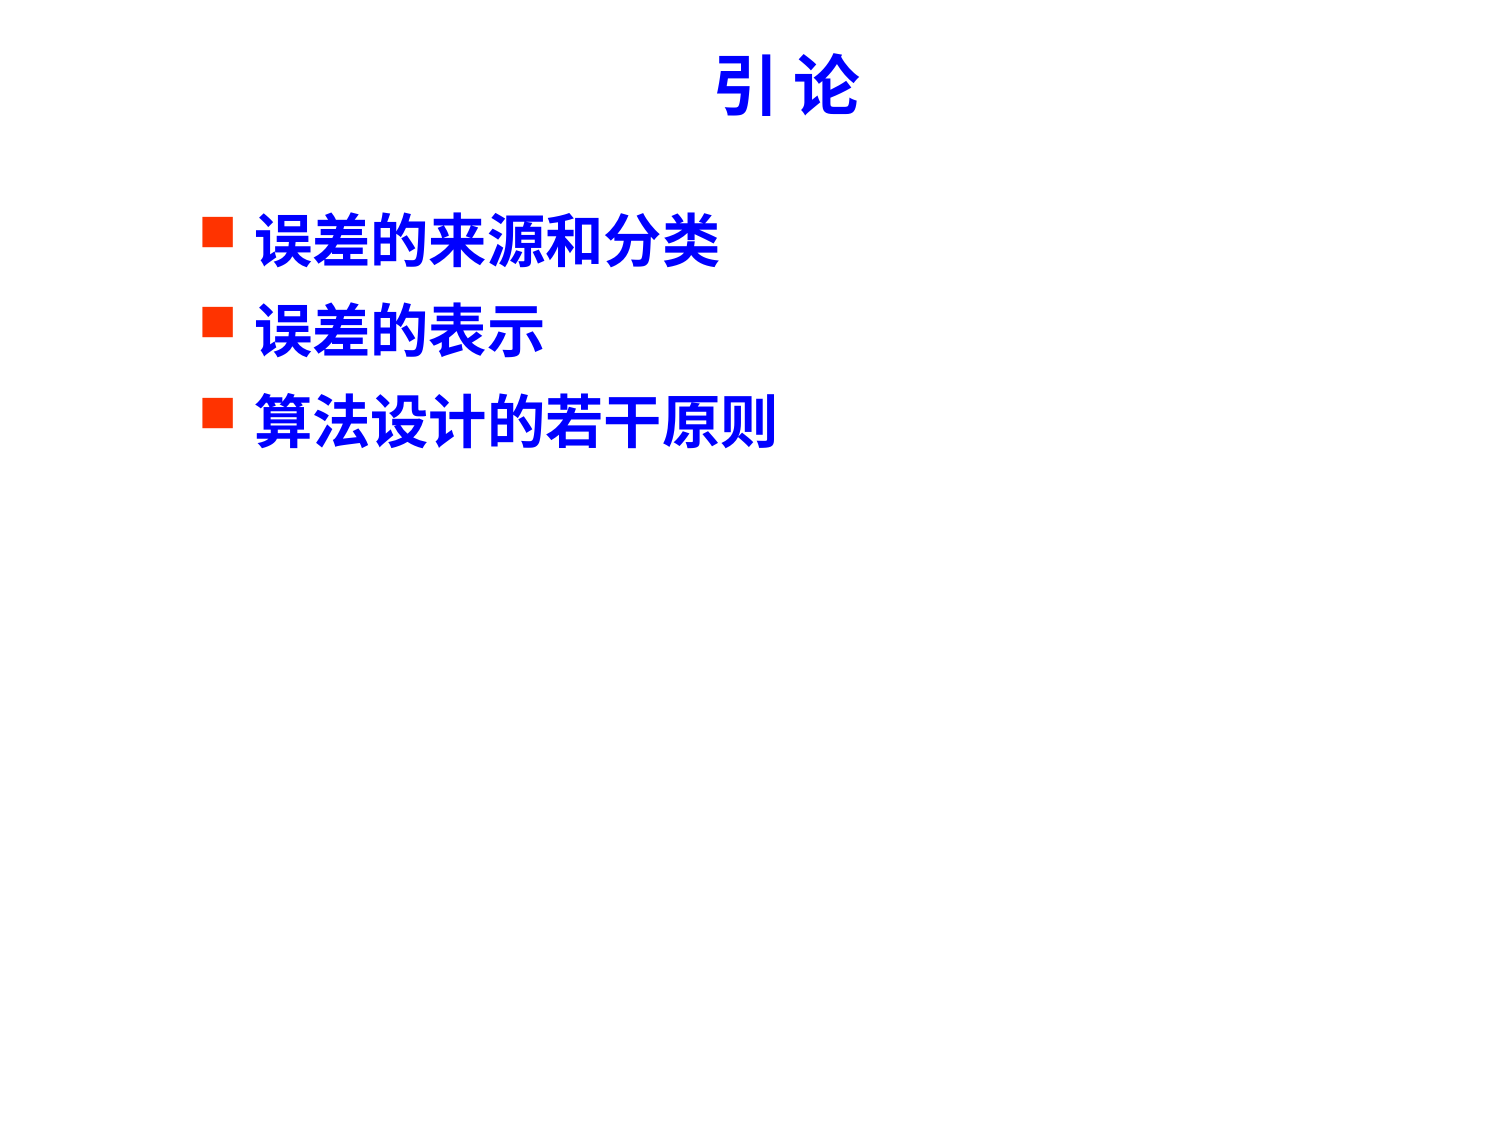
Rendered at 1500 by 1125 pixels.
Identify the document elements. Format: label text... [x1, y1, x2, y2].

title 引 论 [123, 31, 1449, 131]
list 误差的来源和分类 误差的表示 算法设计的若干原则 [182, 195, 1245, 899]
